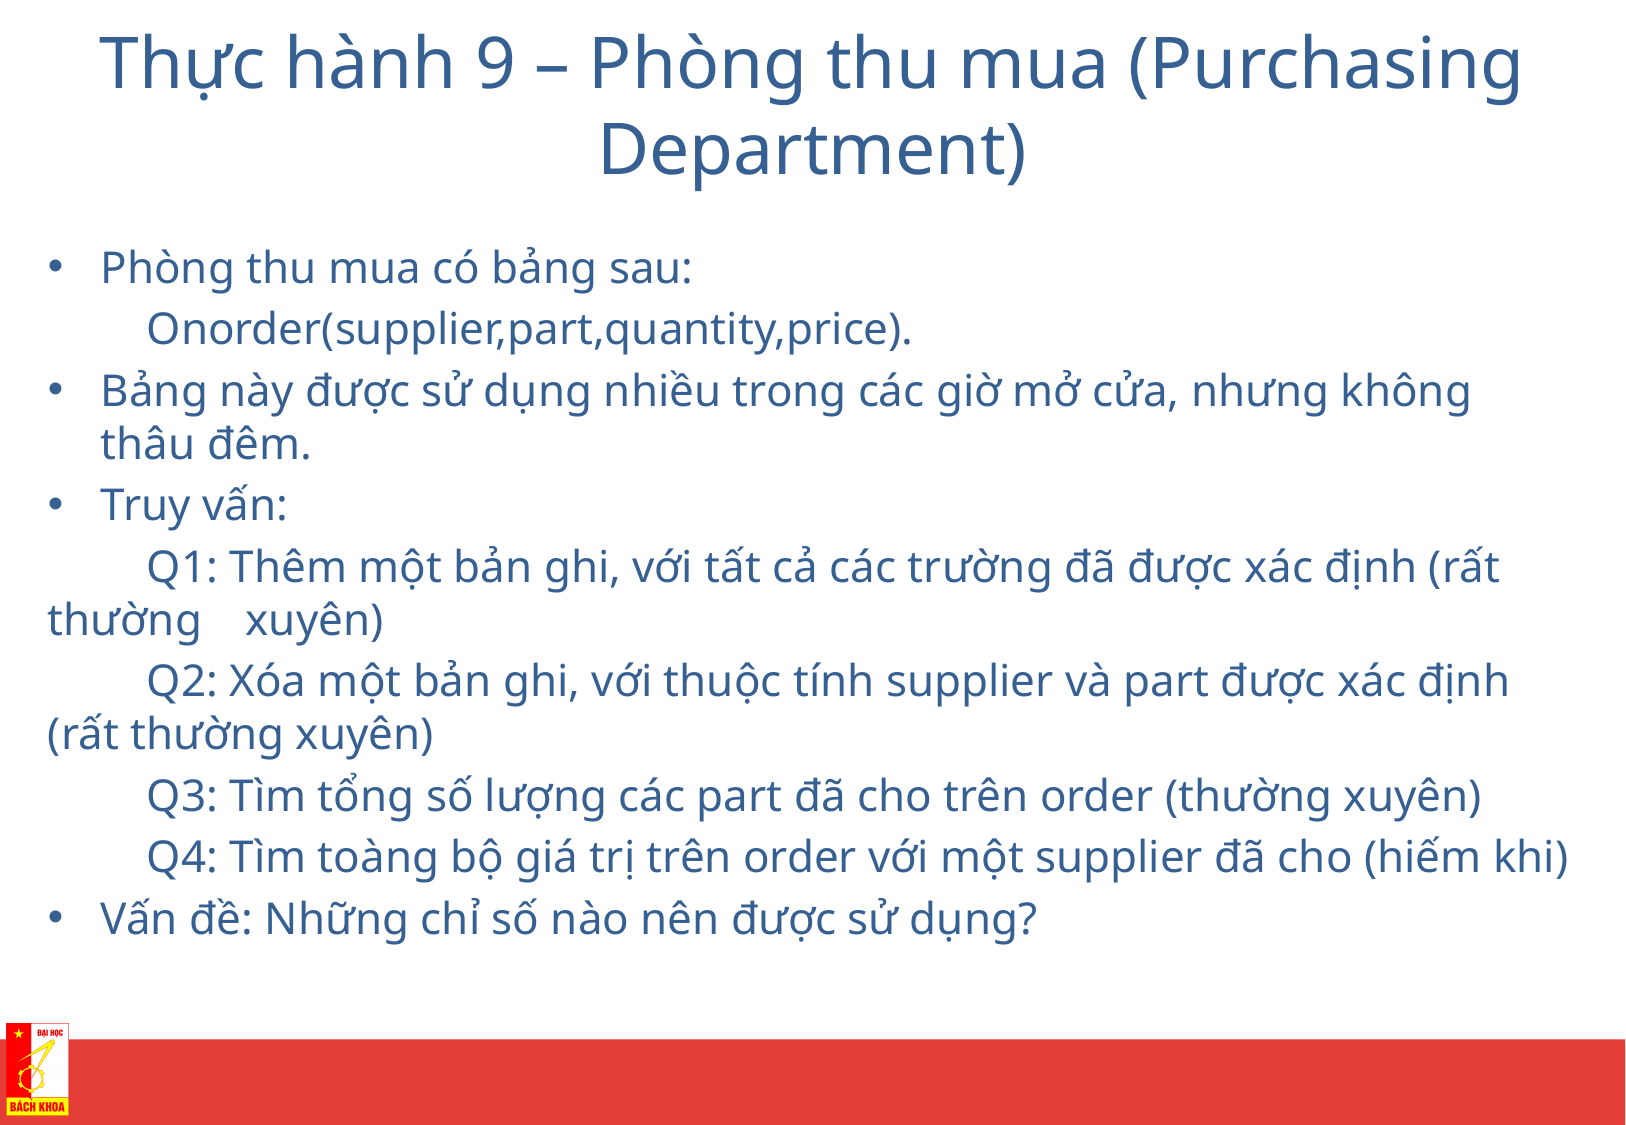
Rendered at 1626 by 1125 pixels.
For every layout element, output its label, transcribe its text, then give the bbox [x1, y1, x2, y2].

picture [6, 1023, 69, 1116]
title Thực hành 9 – Phòng thu mua (Purchasing Department) [32, 8, 1593, 197]
list Phòng thu mua có bảng sau: Onorder(supplier,part,quantity,price). Bảng này được sử dụng nhiều trong các giờ mở cửa, nhưng không thâu đêm. Truy vấn: Q1: Thêm một bản ghi, với tất cả các trường đã được xác định (rất thường xuyên) Q2: Xóa một bản ghi, với thuộc tính supplier và part được xác định (rất thường xuyên) Q3: Tìm tổng số lượng các part đã cho trên order (thường xuyên) Q4: Tìm toàng bộ giá trị trên order với một supplier đã cho (hiếm khi) Vấn đề: Những chỉ số nào nên được sử dụng? [32, 231, 1593, 1005]
